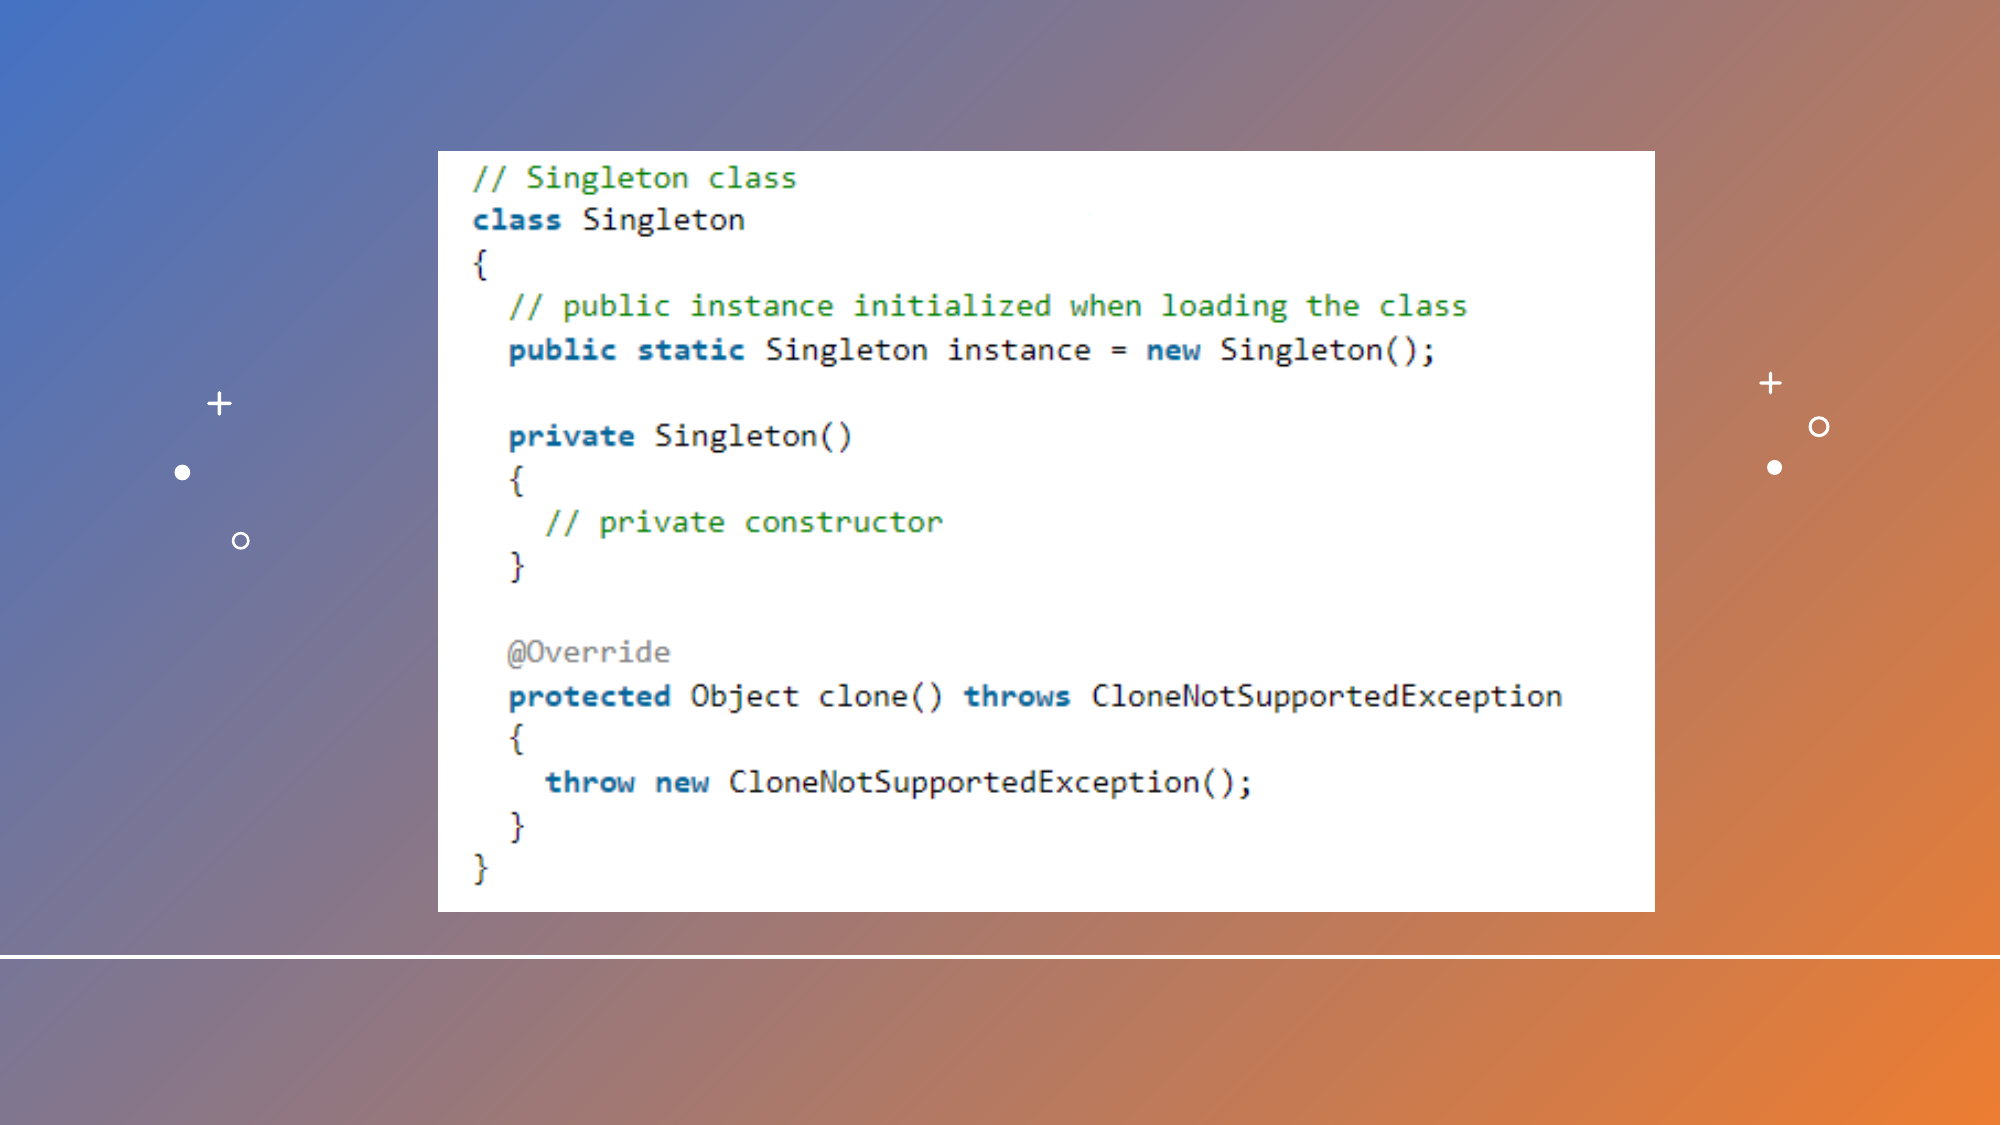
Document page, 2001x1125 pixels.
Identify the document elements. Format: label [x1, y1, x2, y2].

text_box [0, 0, 2000, 955]
text_box [174, 464, 191, 481]
text_box [0, 959, 2000, 1125]
text_box [231, 531, 250, 550]
text_box [1759, 371, 1782, 395]
picture [438, 151, 1655, 912]
text_box [1767, 459, 1783, 475]
text_box [1808, 416, 1830, 438]
text_box [206, 390, 232, 416]
